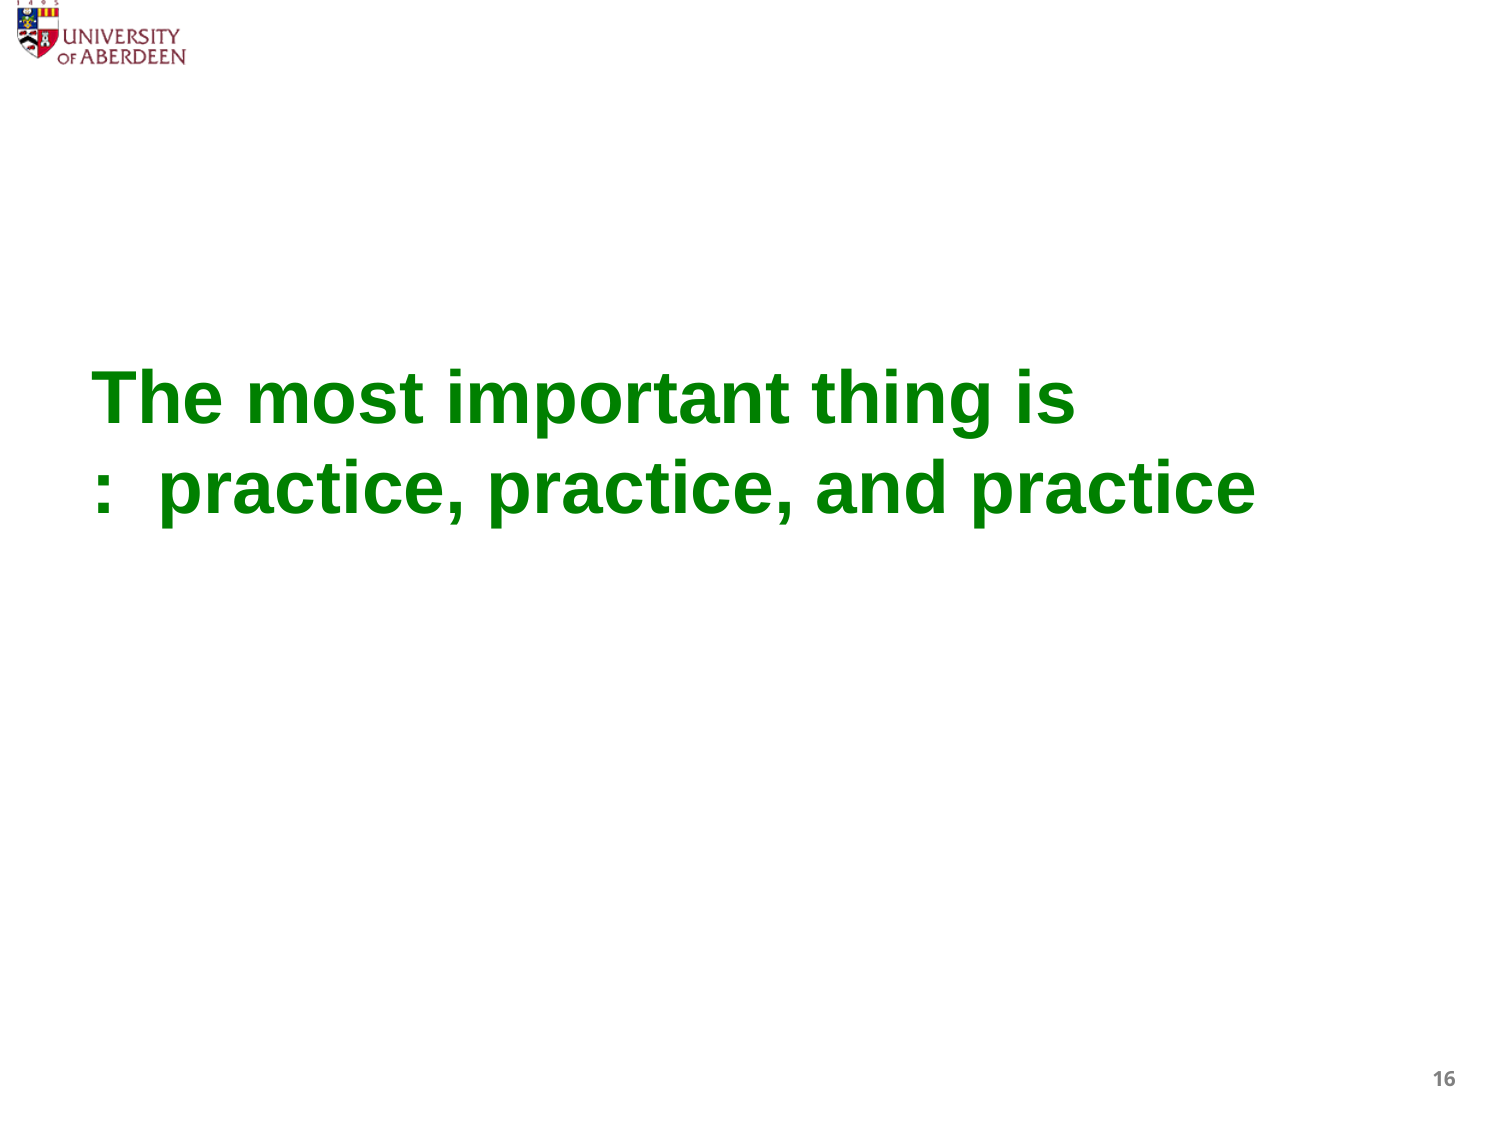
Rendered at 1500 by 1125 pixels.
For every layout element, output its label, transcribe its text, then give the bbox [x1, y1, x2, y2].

picture [17, 0, 189, 65]
title The most important thing is : practice, practice, and practice [76, 373, 1352, 504]
